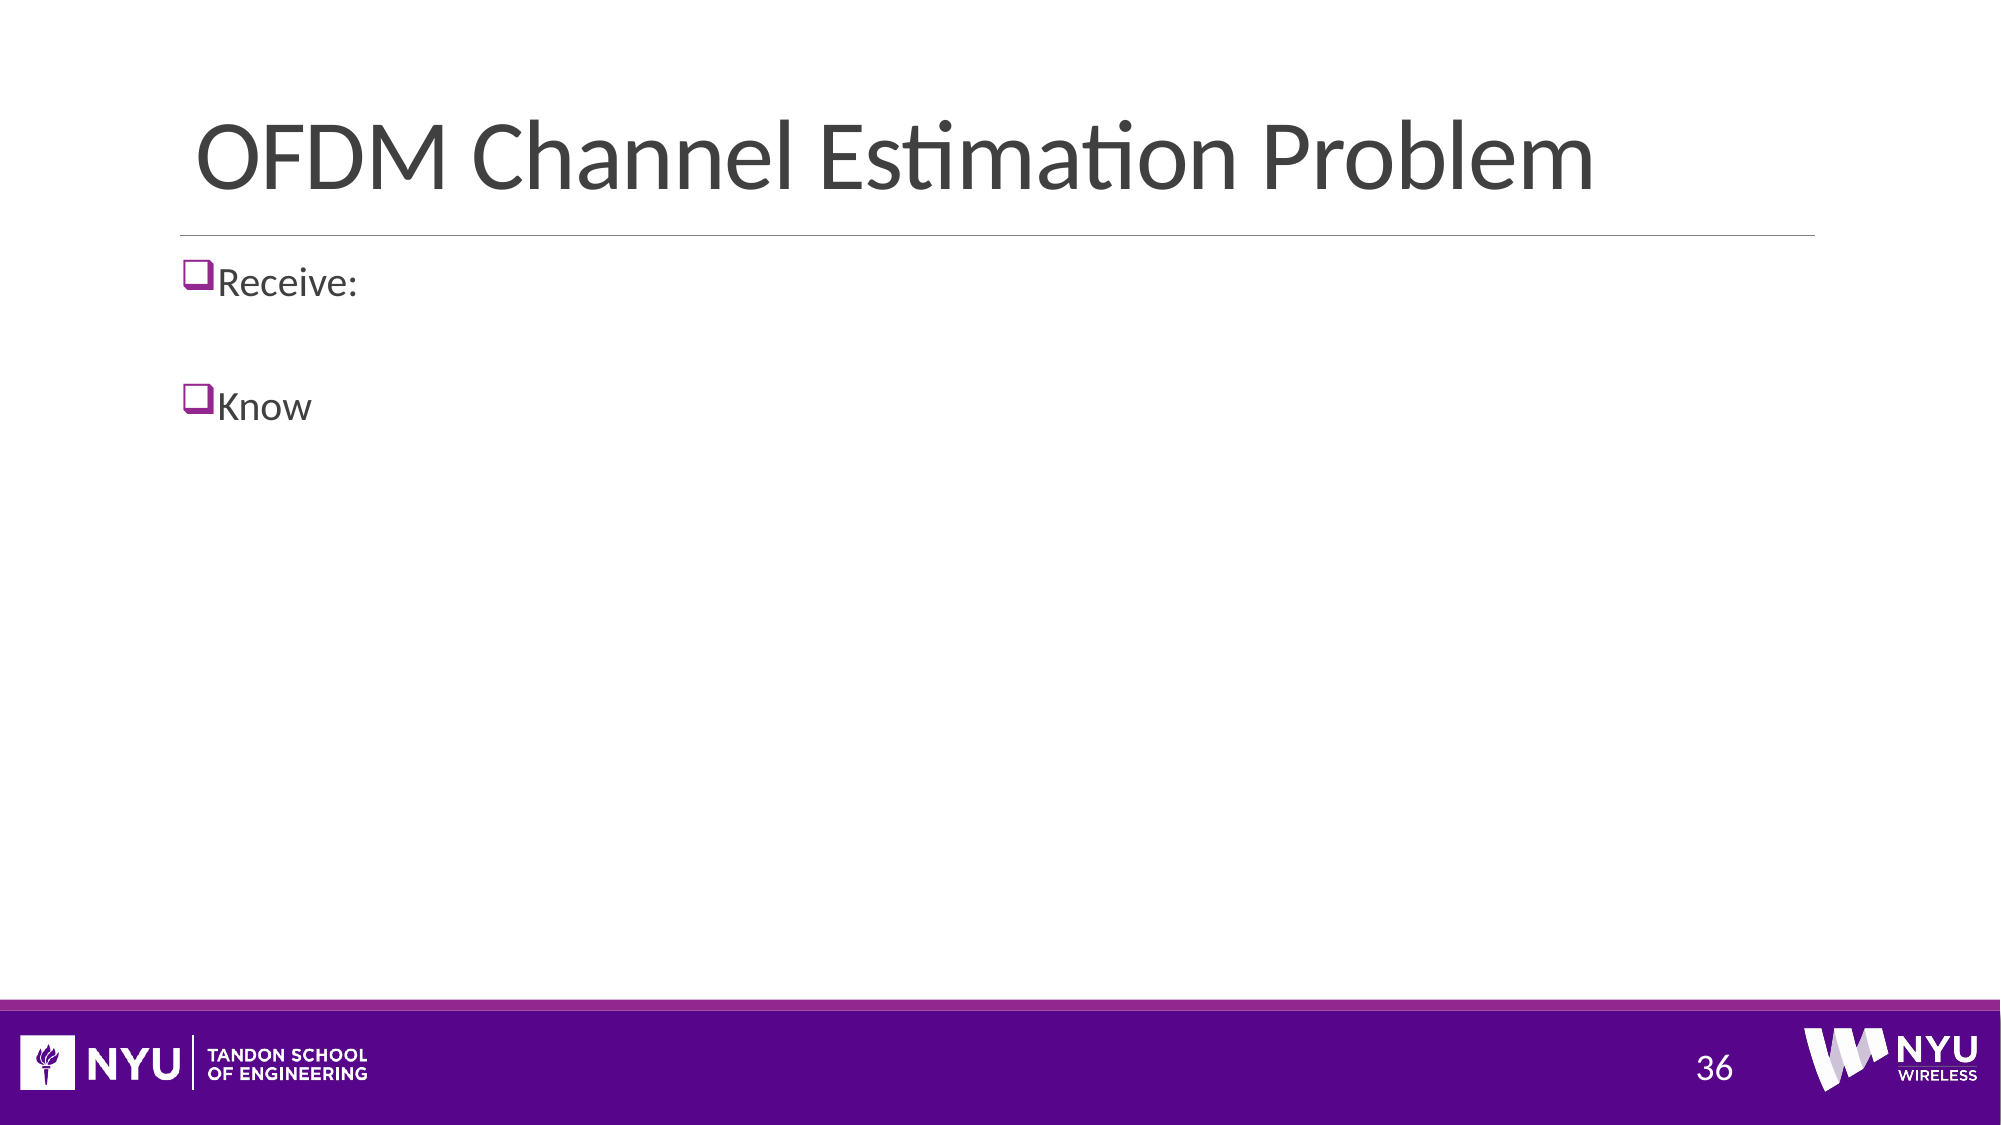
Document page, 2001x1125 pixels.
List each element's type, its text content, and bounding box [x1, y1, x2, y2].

slide_number 36 [1533, 1035, 1749, 1096]
title OFDM Channel Estimation Problem [180, 47, 1830, 218]
